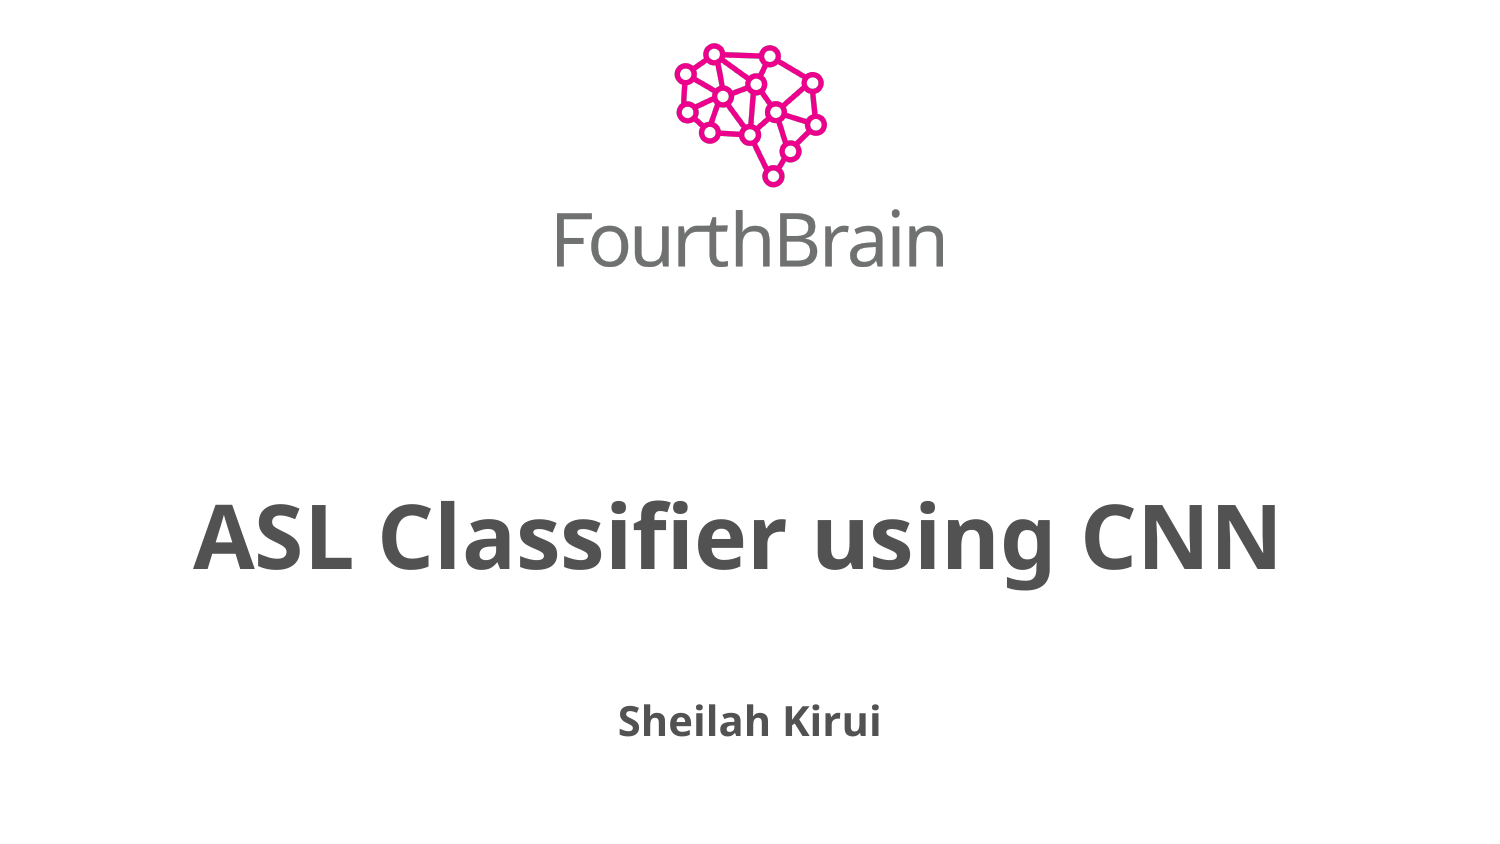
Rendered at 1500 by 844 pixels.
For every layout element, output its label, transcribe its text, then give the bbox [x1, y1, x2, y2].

subtitle ASL Classifier using CNN Sheilah Kirui [51, 464, 1449, 595]
picture [557, 43, 943, 267]
